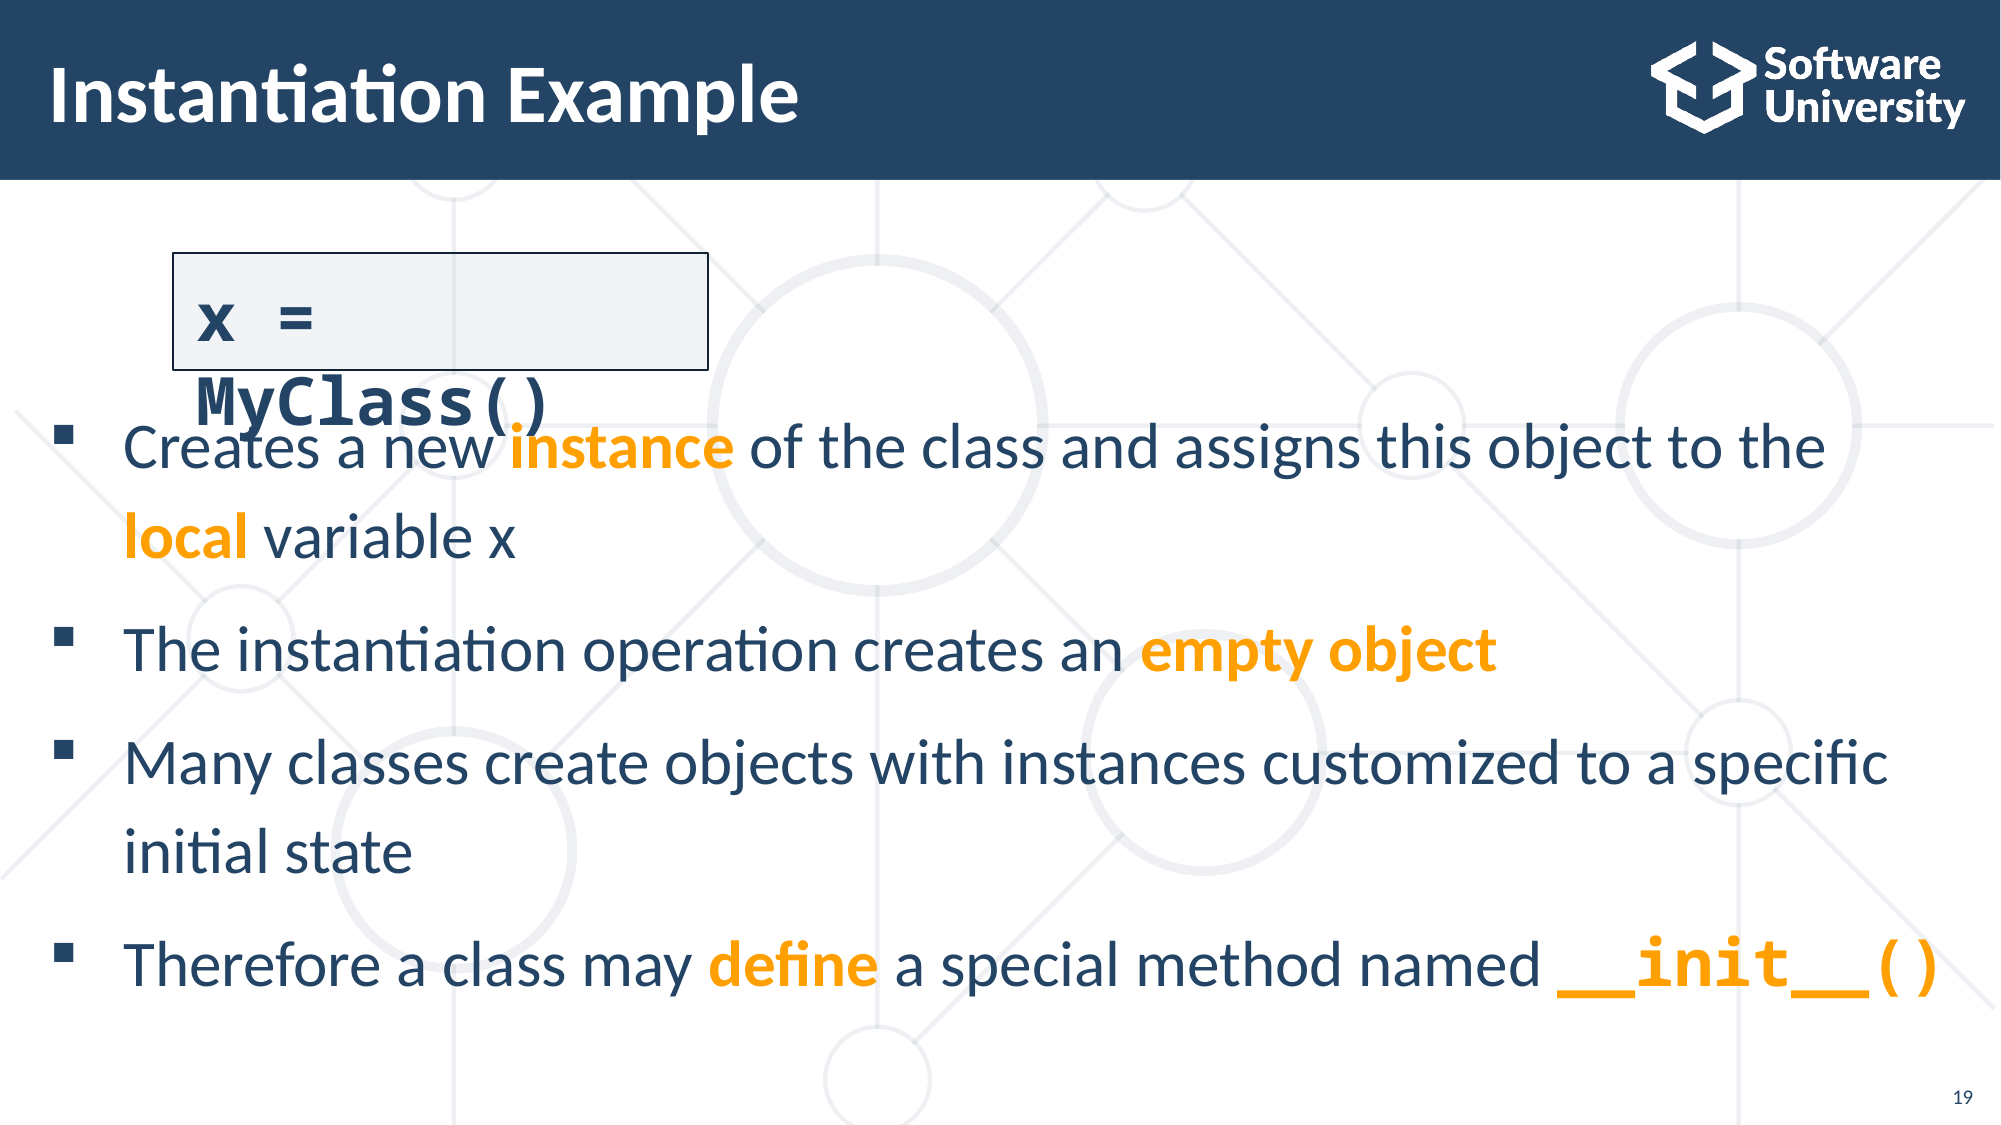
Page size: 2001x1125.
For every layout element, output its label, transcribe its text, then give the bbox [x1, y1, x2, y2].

list x = MyClass() [172, 252, 709, 371]
title Instantiation Example [31, 16, 1625, 162]
list Creates a new instance of the class and assigns this object to the local variable x The instantiation operation creates an empty object Many classes create objects with instances customized to a specific initial state Therefore a class may define a special method named __init__() [31, 386, 1969, 1101]
text_box 19 [1927, 1067, 1989, 1117]
picture [1651, 41, 1966, 134]
